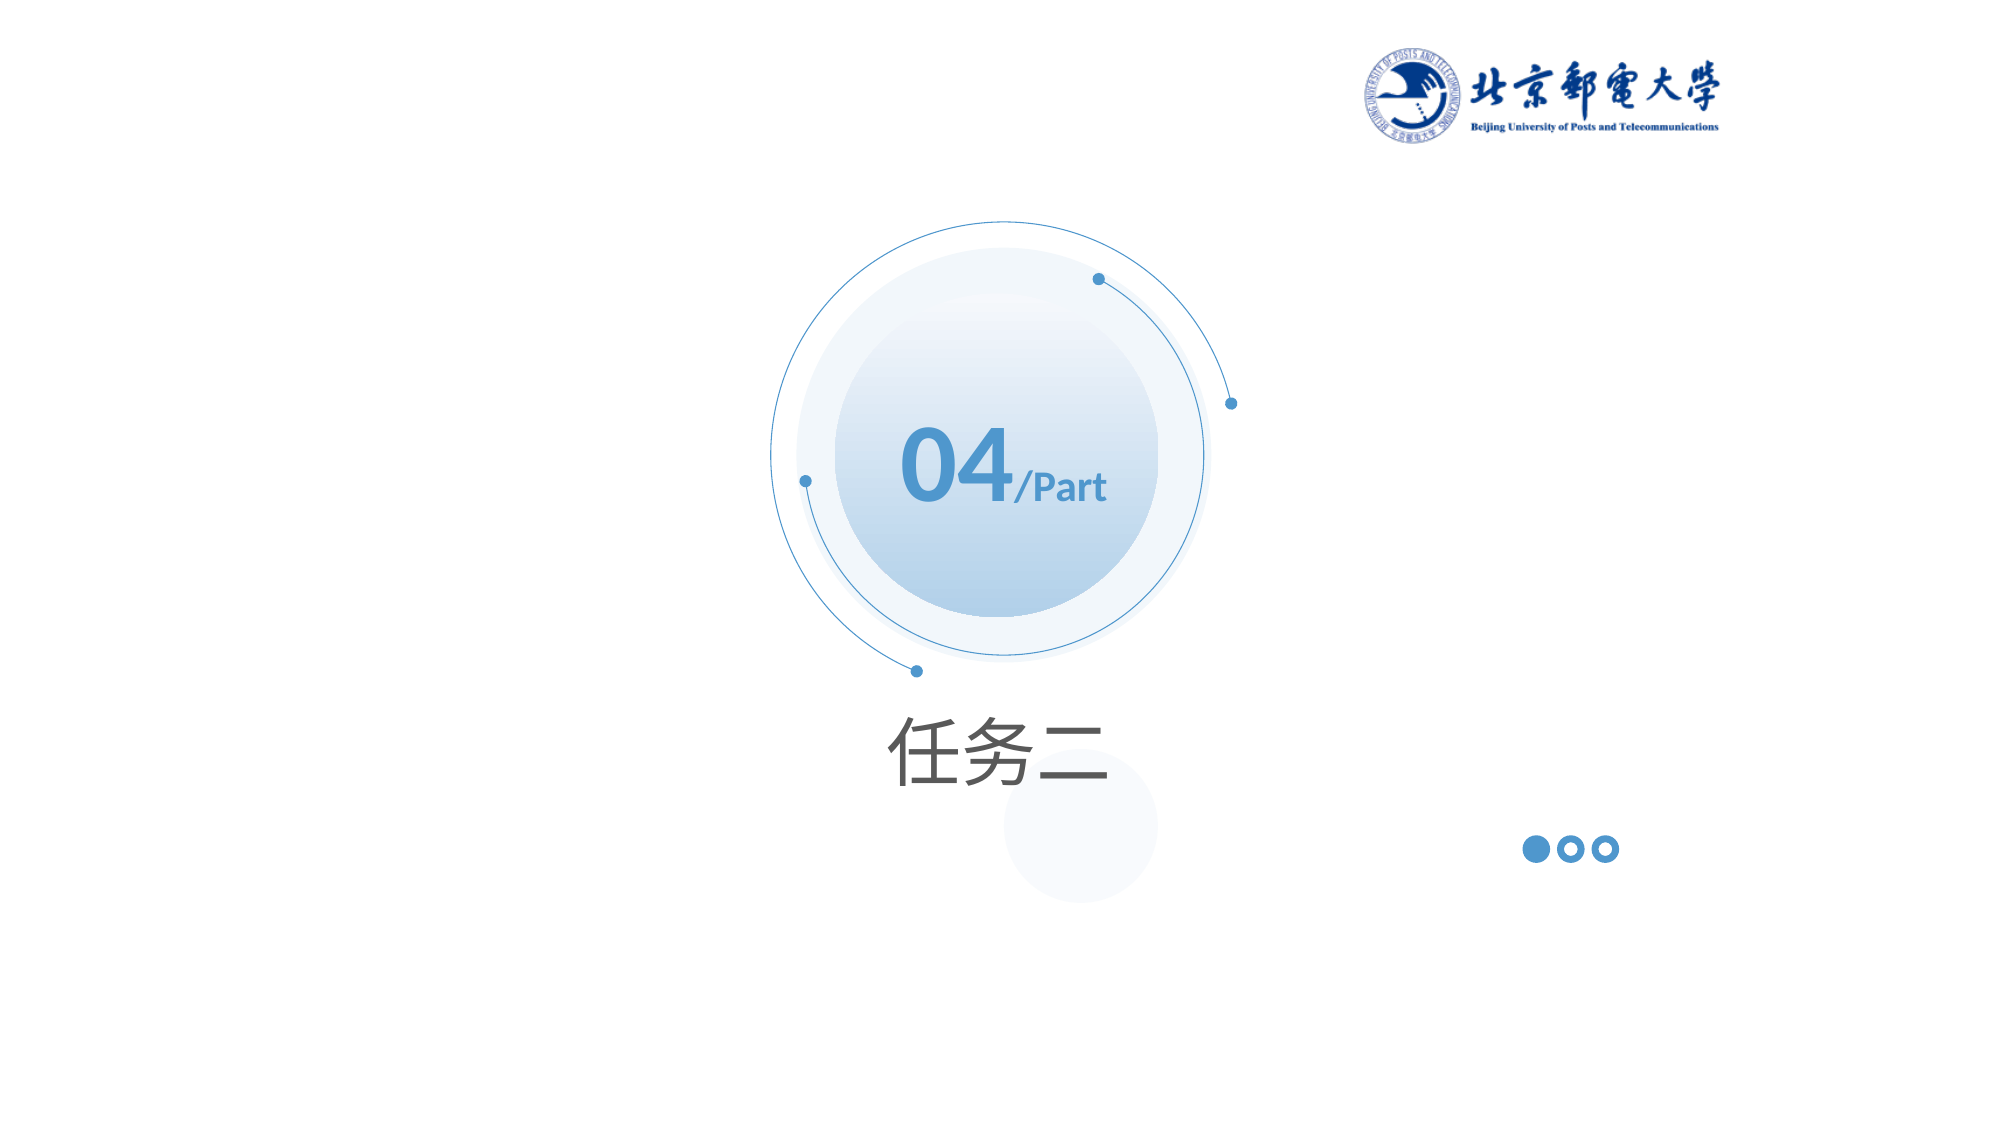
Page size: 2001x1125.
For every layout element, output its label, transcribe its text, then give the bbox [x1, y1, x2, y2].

picture [1355, 40, 1730, 152]
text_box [770, 221, 1238, 689]
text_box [1522, 835, 1620, 863]
text_box 任务二 [871, 697, 1127, 803]
text_box [313, 218, 1687, 907]
